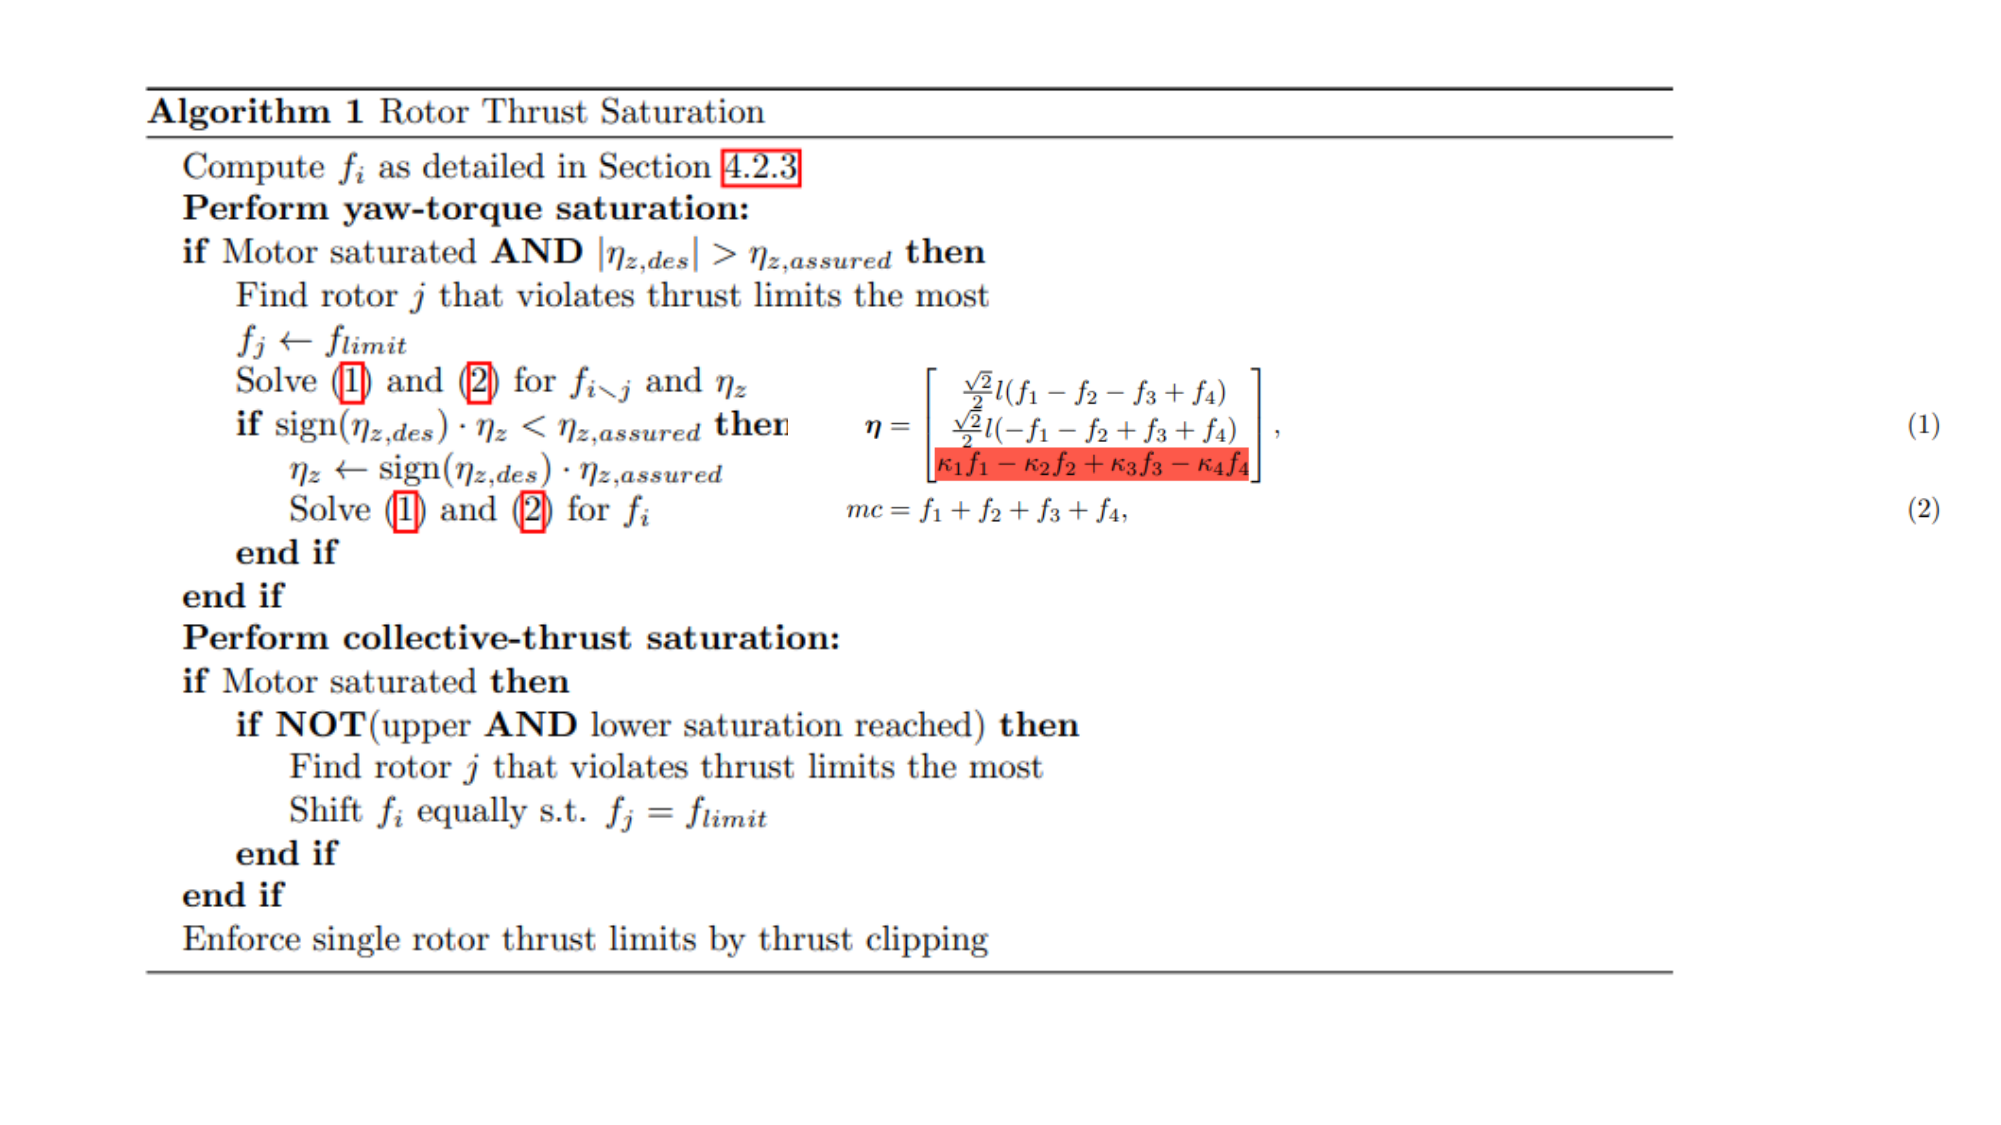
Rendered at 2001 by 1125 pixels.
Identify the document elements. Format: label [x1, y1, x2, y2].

picture [129, 74, 1968, 1013]
